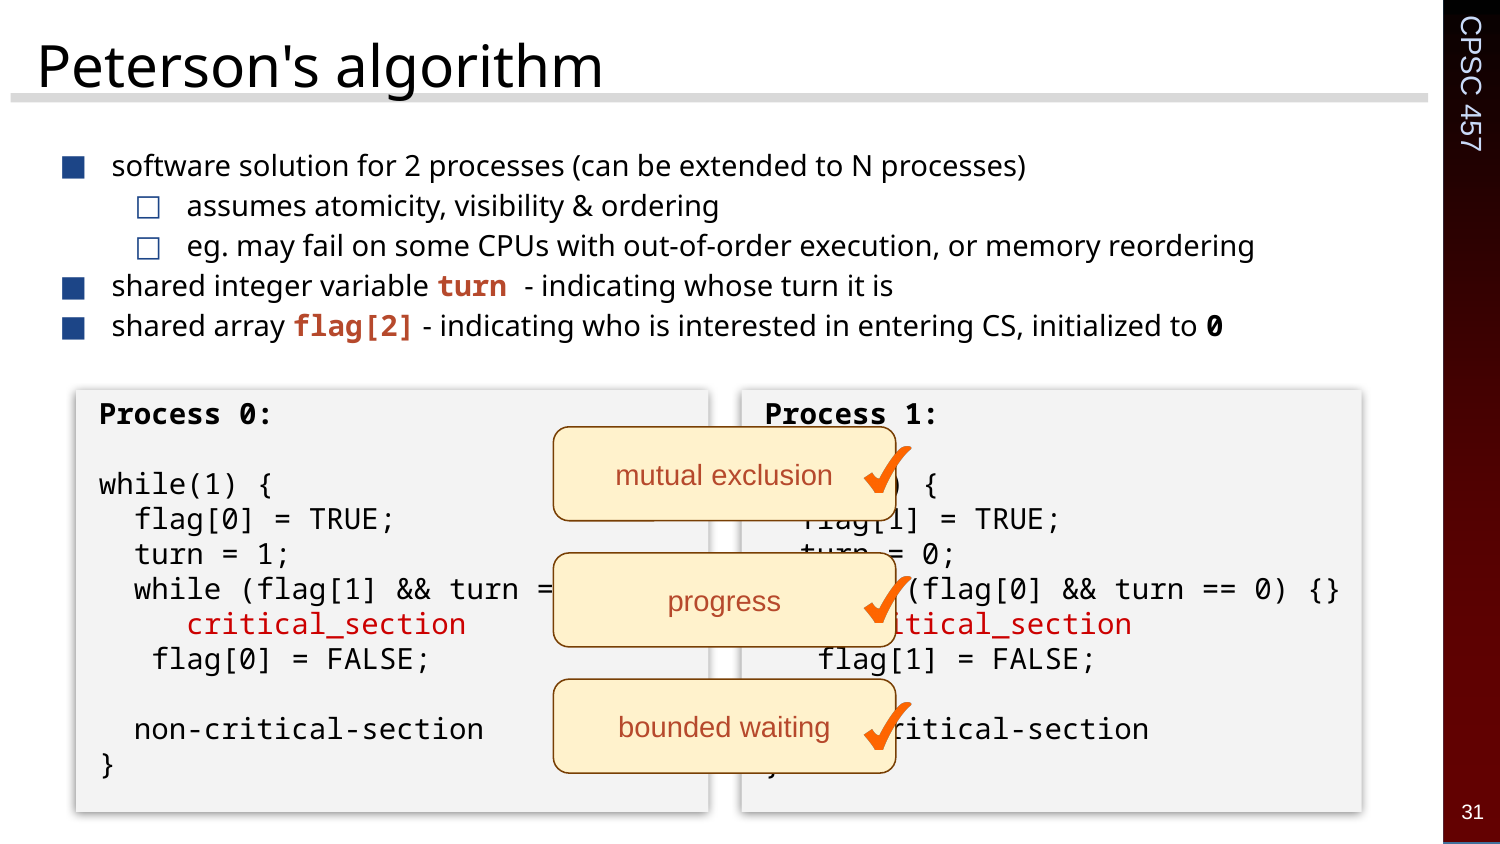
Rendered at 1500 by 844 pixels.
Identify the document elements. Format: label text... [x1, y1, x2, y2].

text_box bounded waiting [553, 679, 896, 774]
text_box progress [553, 552, 896, 647]
title Peterson's algorithm [31, 17, 1429, 112]
text_box mutual exclusion [553, 426, 896, 521]
text_box Process 1: while(1) { flag[1] = TRUE; turn = 0; while (flag[0] && turn == 0) {} critical_section flag[1] = FALSE; non-critical-section } [741, 390, 1362, 812]
picture [863, 445, 912, 494]
picture [1443, 0, 1500, 844]
text_box Process 0: while(1) { flag[0] = TRUE; turn = 1; while (flag[1] && turn == 1) {} critical_section flag[0] = FALSE; non-critical-section } [76, 390, 709, 812]
picture [863, 575, 912, 625]
picture [863, 701, 912, 751]
list software solution for 2 processes (can be extended to N processes) assumes atomicity, visibility & ordering eg. may fail on some CPUs with out-of-order execution, or memory reordering shared integer variable turn - indicating whose turn it is shared array flag[2] - indicating who is interested in entering CS, initialized to 0 [31, 136, 1404, 364]
